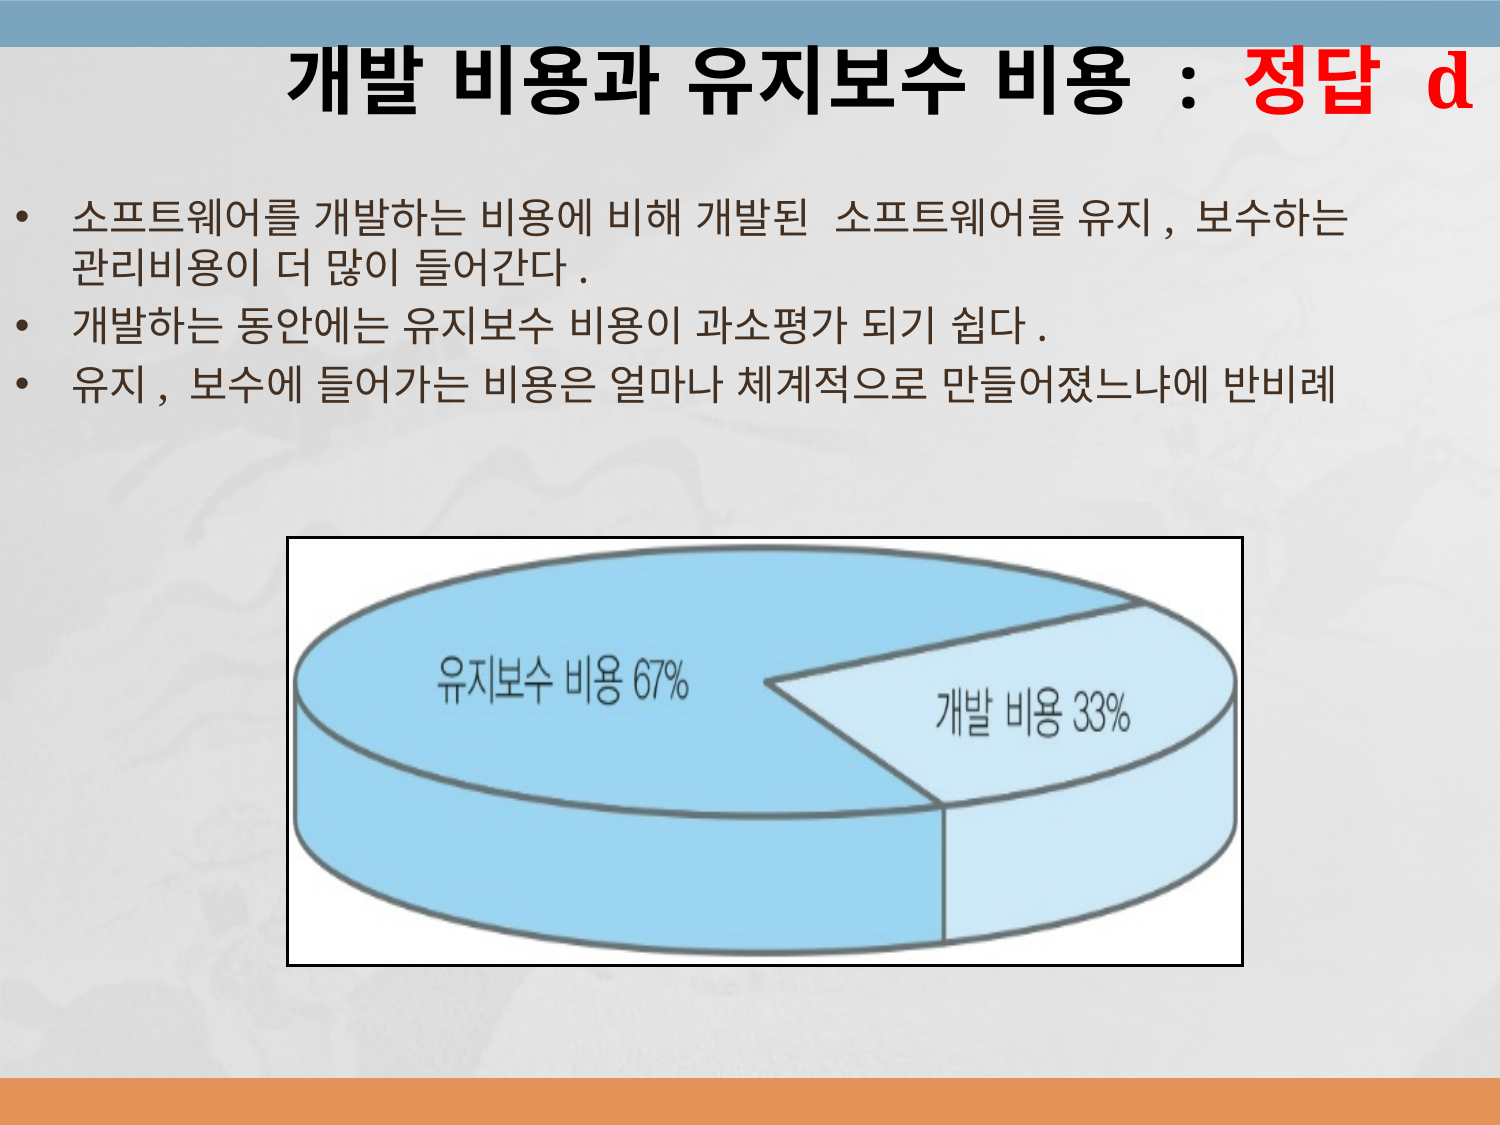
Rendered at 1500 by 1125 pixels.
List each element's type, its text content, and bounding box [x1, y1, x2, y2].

list 소프트웨어를 개발하는 비용에 비해 개발된 소프트웨어를 유지, 보수하는 관리비용이 더 많이 들어간다. 개발하는 동안에는 유지보수 비용이 과소평가 되기 쉽다. 유지, 보수에 들어가는 비용은 얼마나 체계적으로 만들어졌느냐에 반비례 [0, 184, 1413, 468]
picture [289, 538, 1242, 965]
title 개발 비용과 유지보수 비용 : 정답 d [259, 42, 1500, 114]
